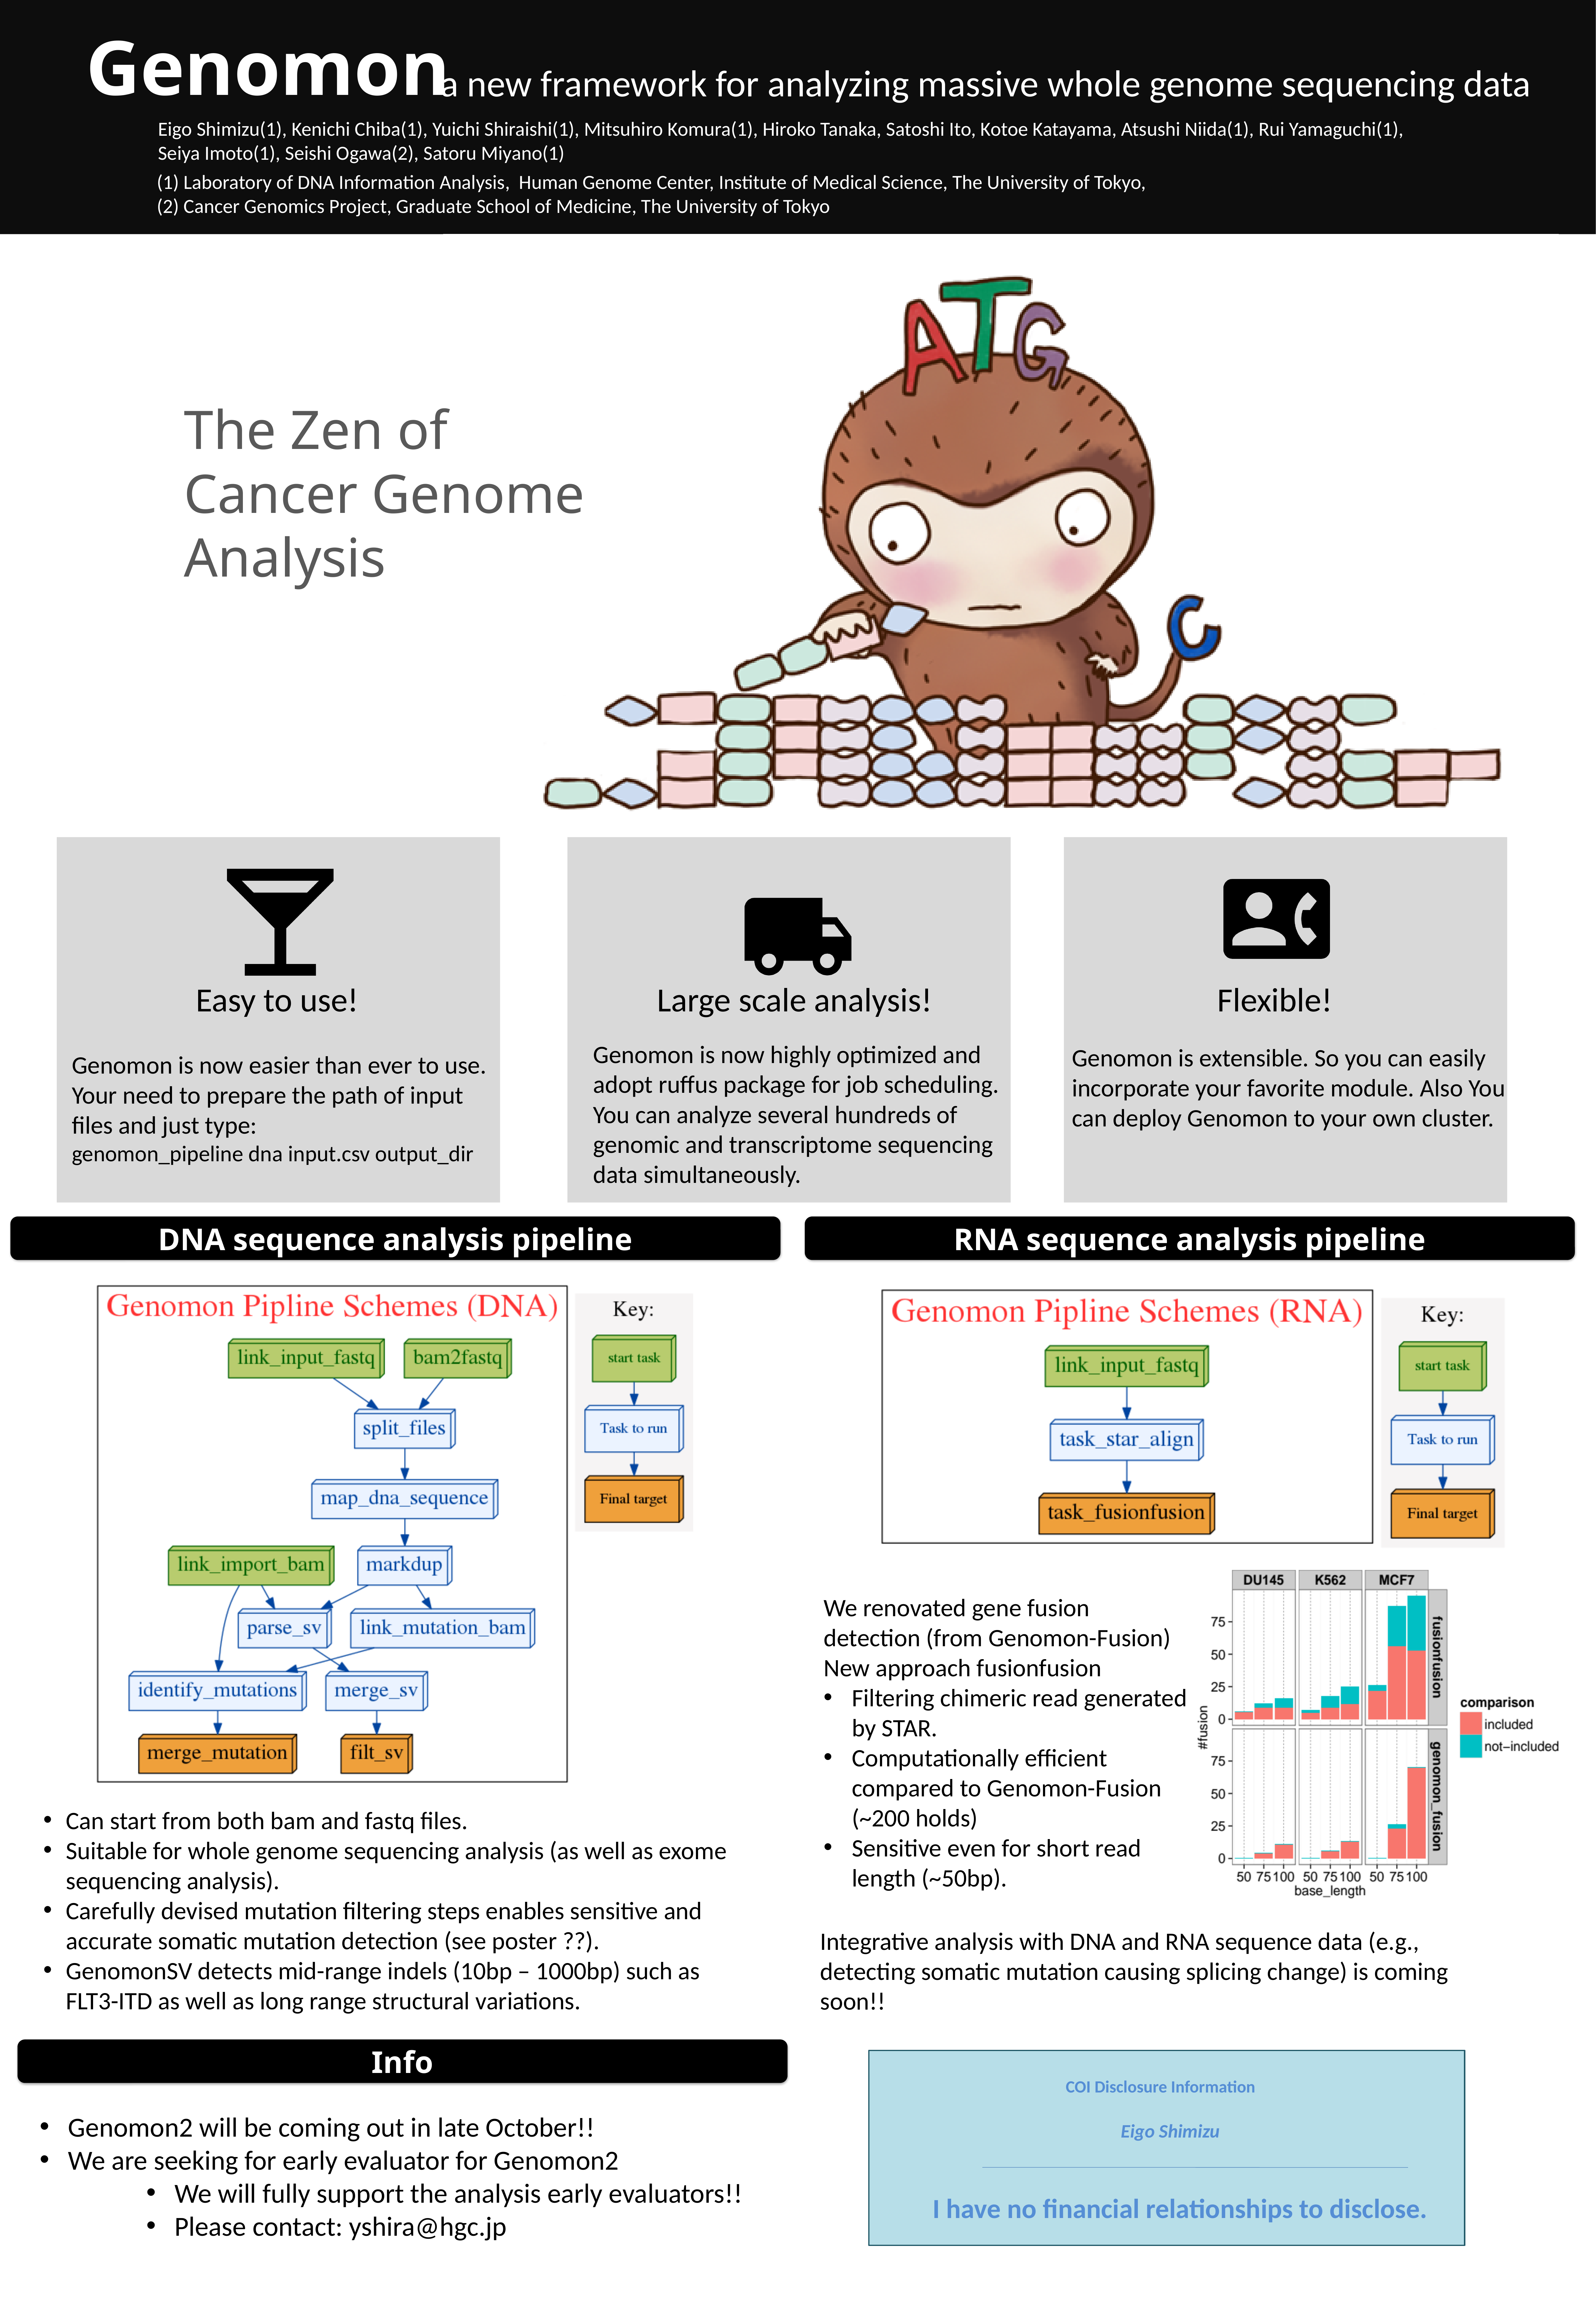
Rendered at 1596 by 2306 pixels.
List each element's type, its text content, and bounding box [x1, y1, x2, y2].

text_box Genomon [81, 18, 458, 112]
text_box We renovated gene fusion detection (from Genomon-Fusion) New approach fusionfusion Filtering chimeric read generated by STAR. Computationally efficient compared to Genomon-Fusion (~200 holds) Sensitive even for short read length (~50bp). [819, 1589, 1186, 1894]
picture [443, 234, 1559, 816]
text_box DNA sequence analysis pipeline [10, 1216, 781, 1260]
picture [1223, 865, 1330, 972]
text_box Genomon is extensible. So you can easily incorporate your favorite module. Also You can deploy Genomon to your own cluster. [1067, 1039, 1511, 1134]
picture [869, 1277, 1584, 1905]
picture [85, 1273, 706, 1795]
text_box (1) Laboratory of DNA Information Analysis, Human Genome Center, Institute of Medical Science, The University of Tokyo, (2) Cancer Genomics Project, Graduate School of Medicine, The University of Tokyo [152, 167, 1229, 219]
text_box [0, 0, 1596, 235]
text_box Integrative analysis with DNA and RNA sequence data (e.g., detecting somatic mutation causing splicing change) is coming soon!! [815, 1923, 1461, 2017]
text_box Eigo Shimizu(1), Kenichi Chiba(1), Yuichi Shiraishi(1), Mitsuhiro Komura(1), Hiroko Tanaka, Satoshi Ito, Kotoe Katayama, Atsushi Niida(1), Rui Yamaguchi(1), Seiya Imoto(1), Seishi Ogawa(2), Satoru Miyano(1) [153, 114, 1422, 166]
text_box Genomon2 will be coming out in late October!! We are seeking for early evaluator for Genomon2 We will fully support the analysis early evaluators!! Please contact: yshira@hgc.jp [35, 2107, 777, 2244]
text_box Easy to use! [191, 975, 369, 1021]
picture [227, 869, 334, 976]
text_box [56, 837, 501, 1203]
text_box Large scale analysis! [652, 975, 947, 1021]
text_box [868, 2050, 1465, 2246]
subtitle I have no financial relationships to disclose. [911, 2153, 1461, 2210]
text_box Flexible! [1213, 975, 1362, 1021]
text_box Info [17, 2039, 788, 2083]
text_box [567, 837, 1011, 1203]
text_box a new framework for analyzing massive whole genome sequencing data [458, 56, 1553, 106]
text_box RNA sequence analysis pipeline [805, 1216, 1575, 1260]
text_box Genomon is now highly optimized and adopt ruffus package for job scheduling. You can analyze several hundreds of genomic and transcriptome sequencing data simultaneously. [588, 1036, 1036, 1190]
text_box [1063, 837, 1508, 1203]
title COI Disclosure Information Eigo Shimizu [972, 2064, 1369, 2153]
picture [745, 883, 851, 990]
text_box Genomon is now easier than ever to use. Your need to prepare the path of input files and just type: genomon_pipeline dna input.csv output_dir [67, 1046, 511, 1168]
text_box The Zen of Cancer Genome Analysis [179, 394, 441, 590]
text_box Can start from both bam and fastq files. Suitable for whole genome sequencing analysis (as well as exome sequencing analysis). Carefully devised mutation filtering steps enables sensitive and accurate somatic mutation detection (see poster ??). GenomonSV detects mid-range indels (10bp – 1000bp) such as FLT3-ITD as well as long range structural variations. [39, 1802, 752, 2017]
